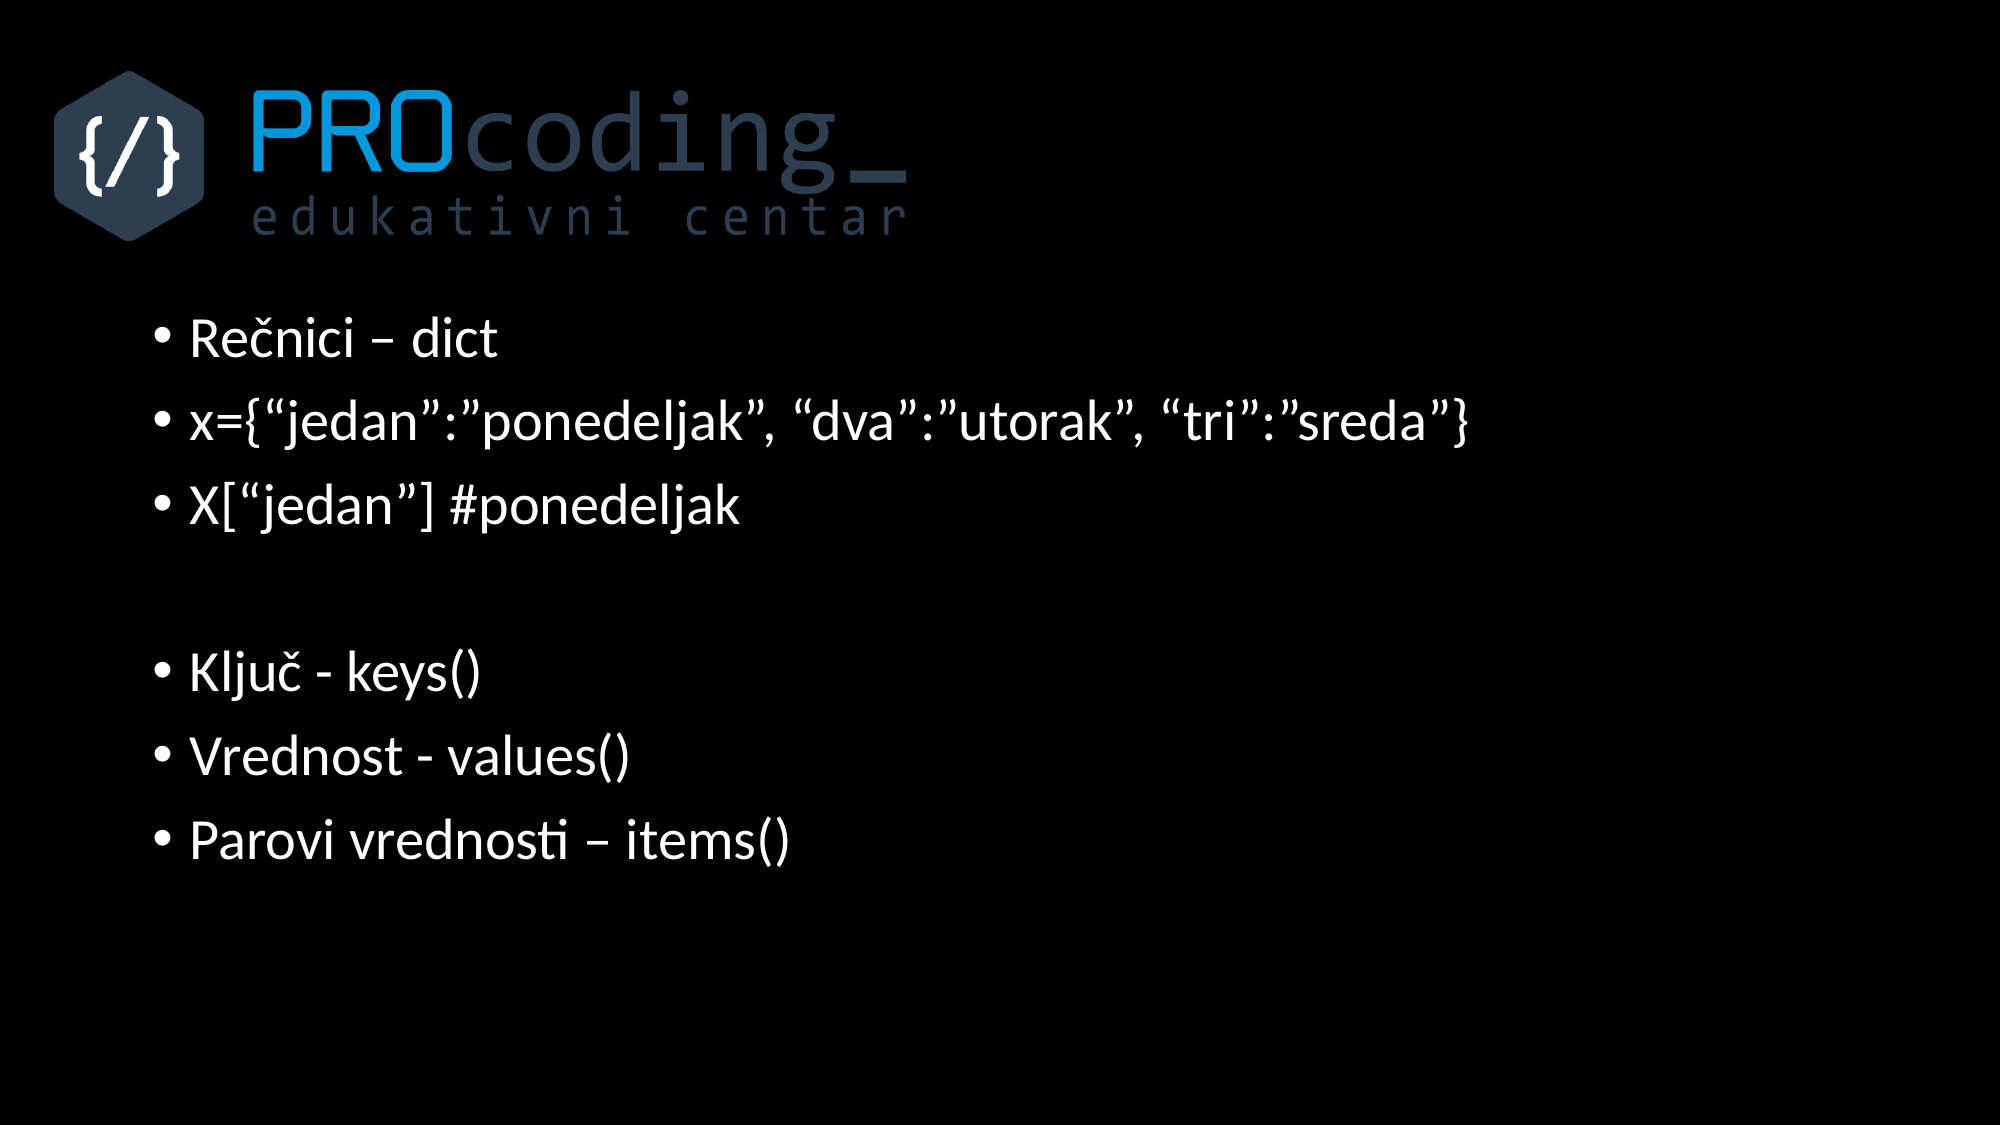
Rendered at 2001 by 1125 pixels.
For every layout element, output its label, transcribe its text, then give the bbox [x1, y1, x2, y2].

list Rečnici – dict x={“jedan”:”ponedeljak”, “dva”:”utorak”, “tri”:”sreda”} X[“jedan”] #ponedeljak Ključ - keys() Vrednost - values() Parovi vrednosti – items() [137, 299, 1863, 1014]
picture [54, 71, 906, 241]
